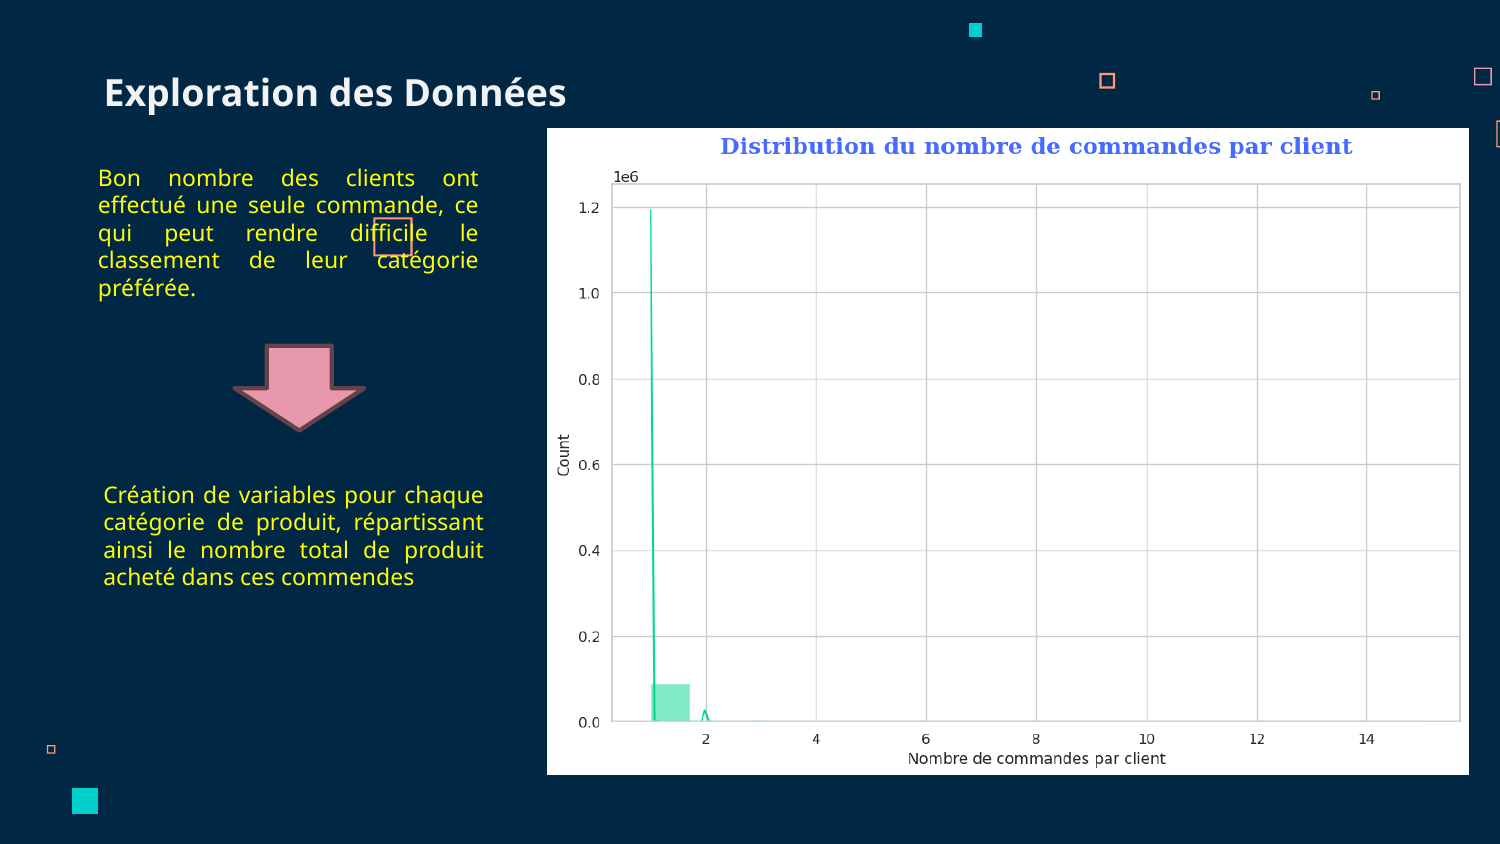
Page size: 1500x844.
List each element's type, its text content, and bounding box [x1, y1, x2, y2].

text_box [232, 343, 367, 433]
title Exploration des Données [88, 38, 840, 129]
picture [547, 128, 1469, 776]
text_box Création de variables pour chaque catégorie de produit, répartissant ainsi le nombre total de produit acheté dans ces commendes [88, 473, 500, 598]
text_box Bon nombre des clients ont effectué une seule commande, ce qui peut rendre difficile le classement de leur catégorie préférée. [83, 155, 494, 308]
